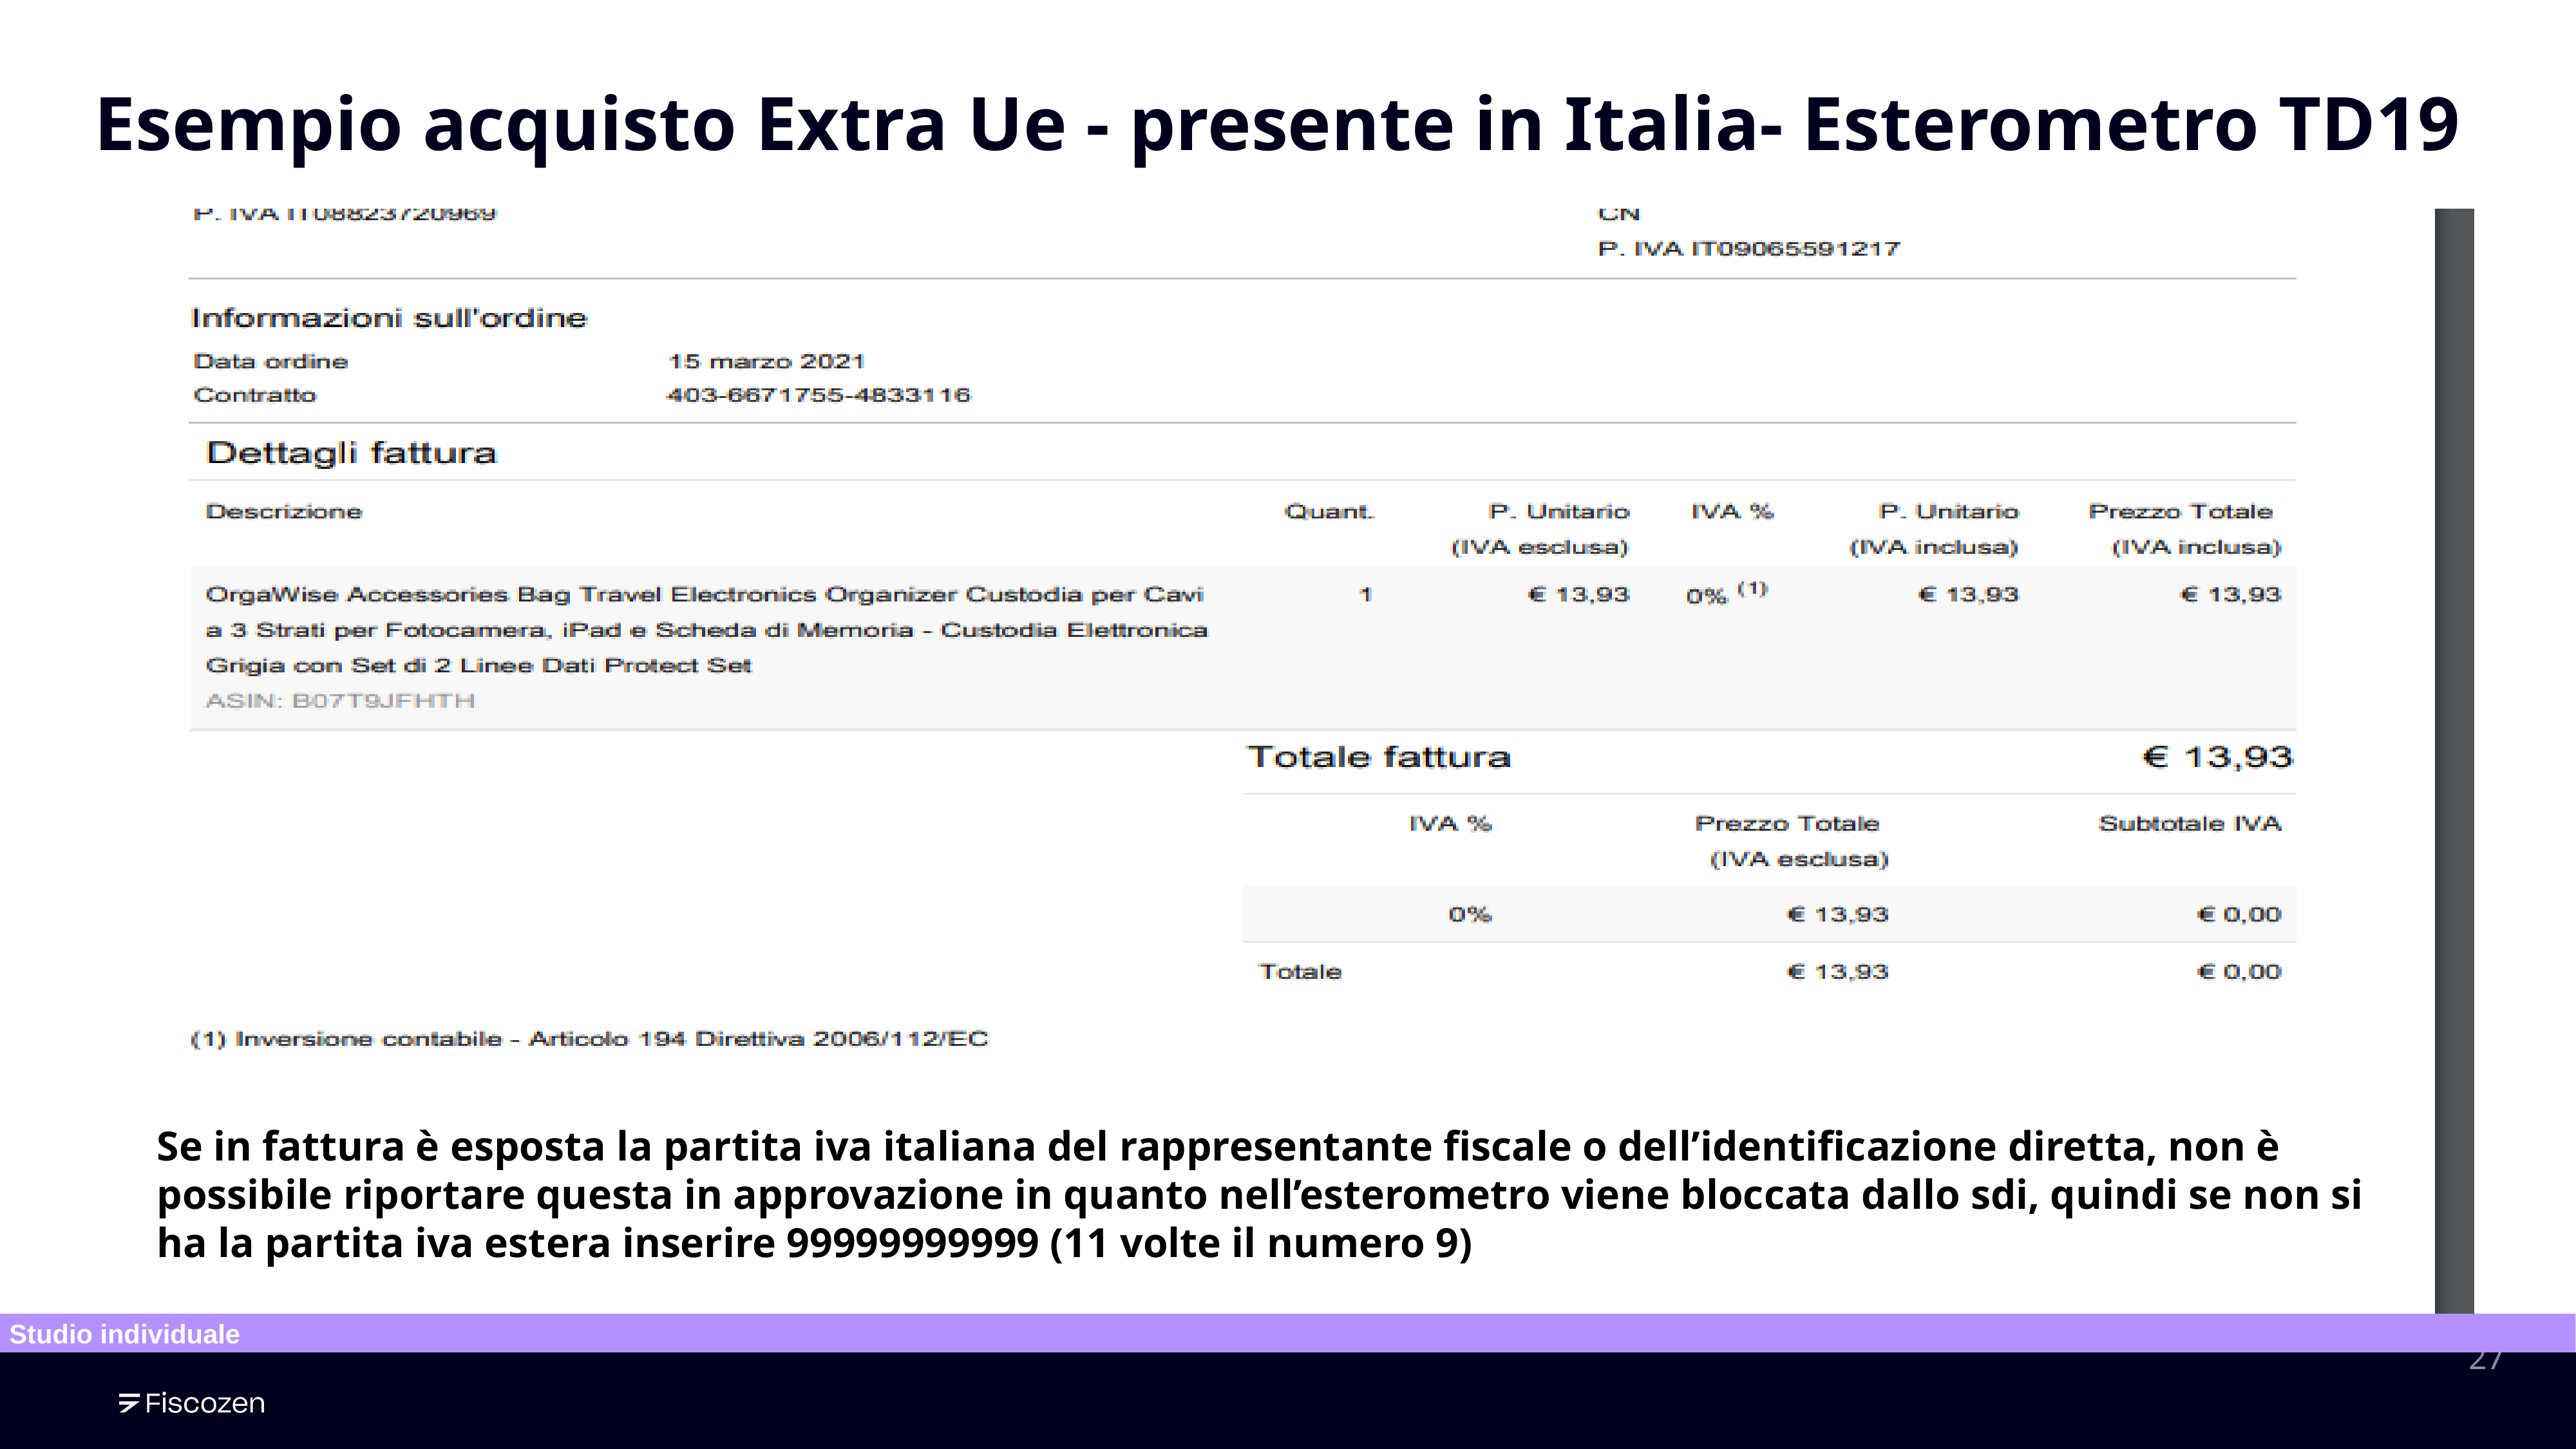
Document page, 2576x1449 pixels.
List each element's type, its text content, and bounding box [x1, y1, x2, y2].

text_box Studio individuale [0, 1313, 2576, 1352]
slide_number ‹#› [2434, 1352, 2525, 1398]
picture [0, 1352, 2576, 1449]
title Esempio acquisto Extra Ue - presente in Italia- Esterometro TD19 [75, 77, 2508, 185]
picture [102, 208, 2474, 1329]
